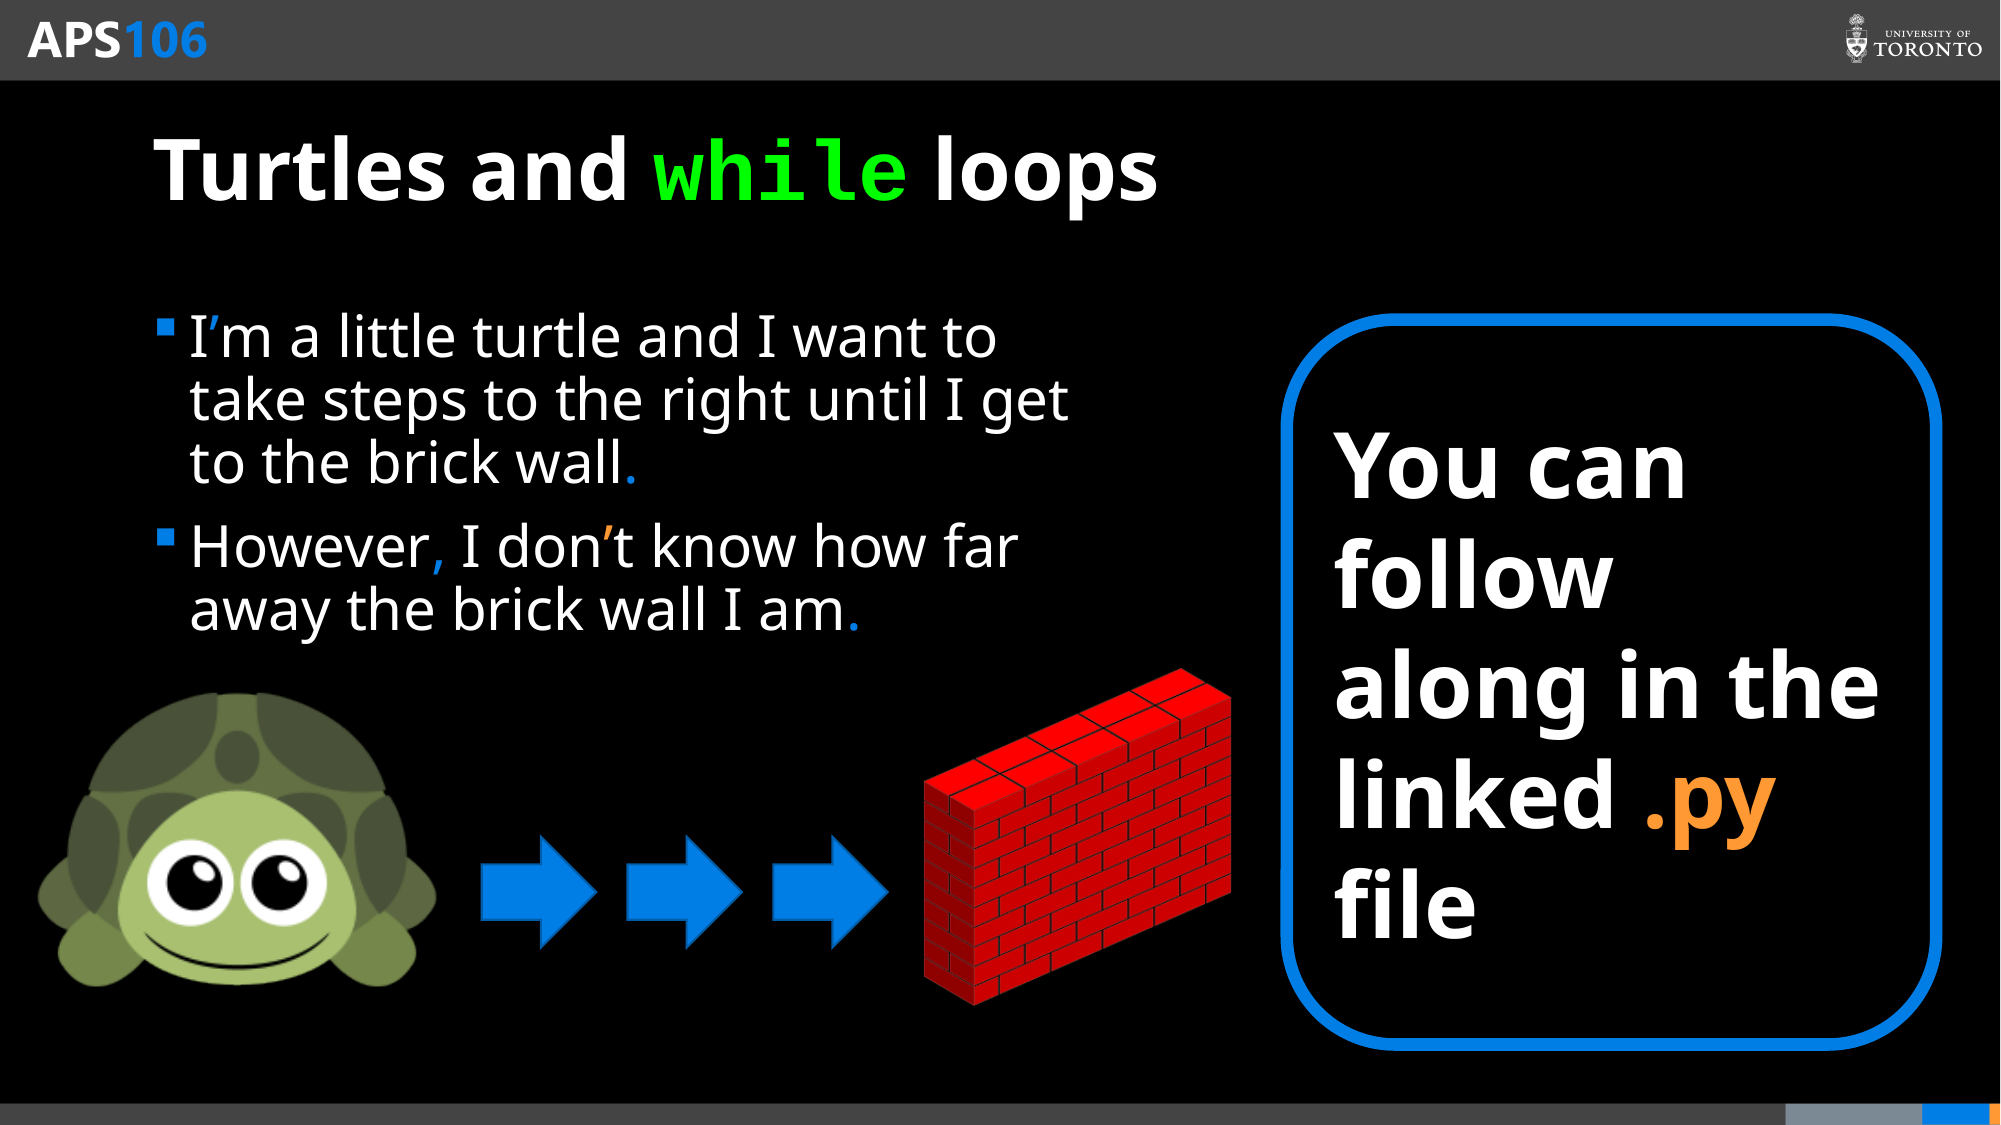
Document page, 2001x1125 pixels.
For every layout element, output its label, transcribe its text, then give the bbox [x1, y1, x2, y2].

text_box [772, 834, 890, 950]
text_box [626, 834, 744, 950]
list I’m a little turtle and I want to take steps to the right until I get to the brick wall. However, I don’t know how far away the brick wall I am. [137, 299, 1110, 1093]
text_box [480, 834, 598, 950]
text_box You can follow along in the linked .py file [1285, 318, 1938, 1046]
picture [0, 0, 2001, 1125]
title Turtles and while loops [137, 119, 1863, 227]
